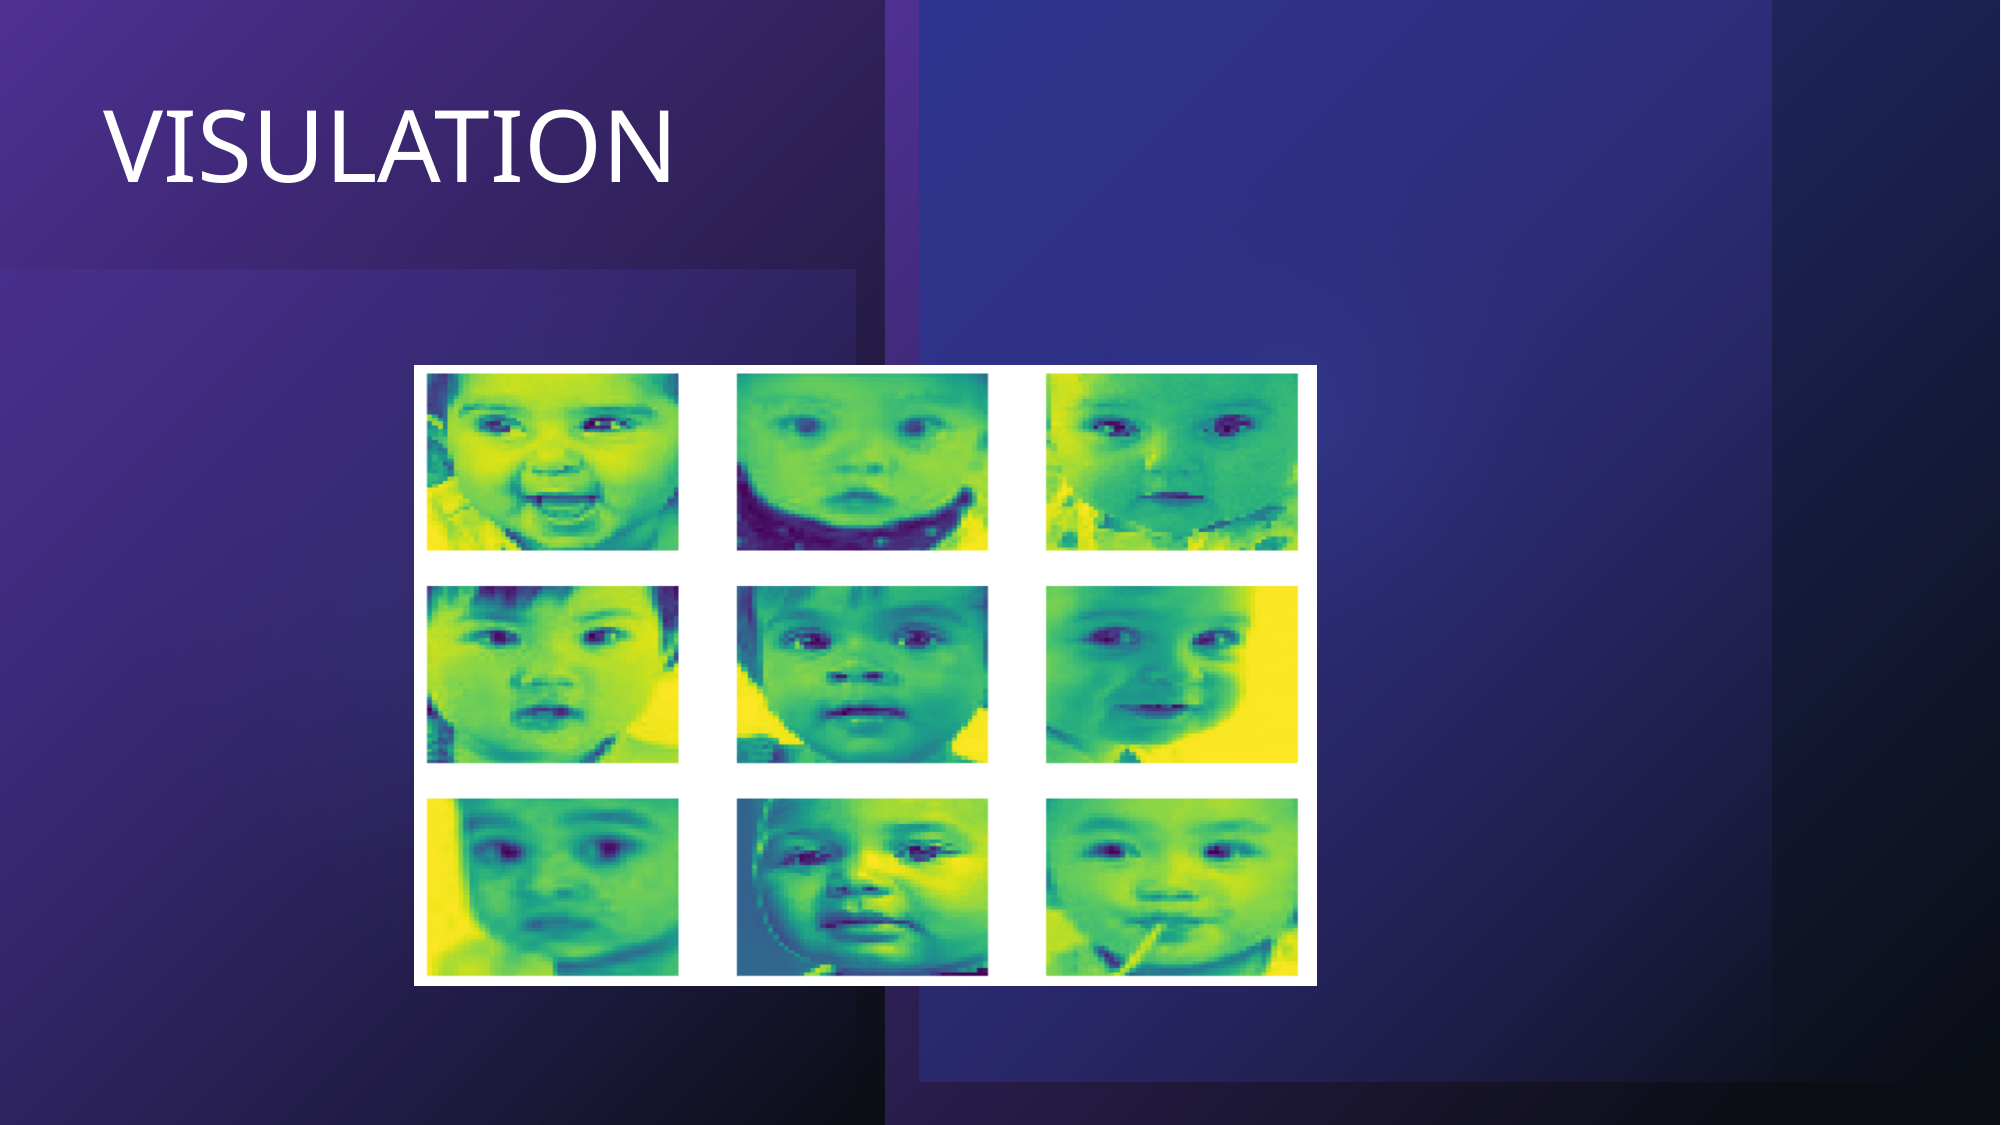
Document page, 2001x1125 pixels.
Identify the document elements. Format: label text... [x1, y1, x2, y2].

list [414, 365, 1317, 986]
title VISULATION [88, 88, 1910, 386]
